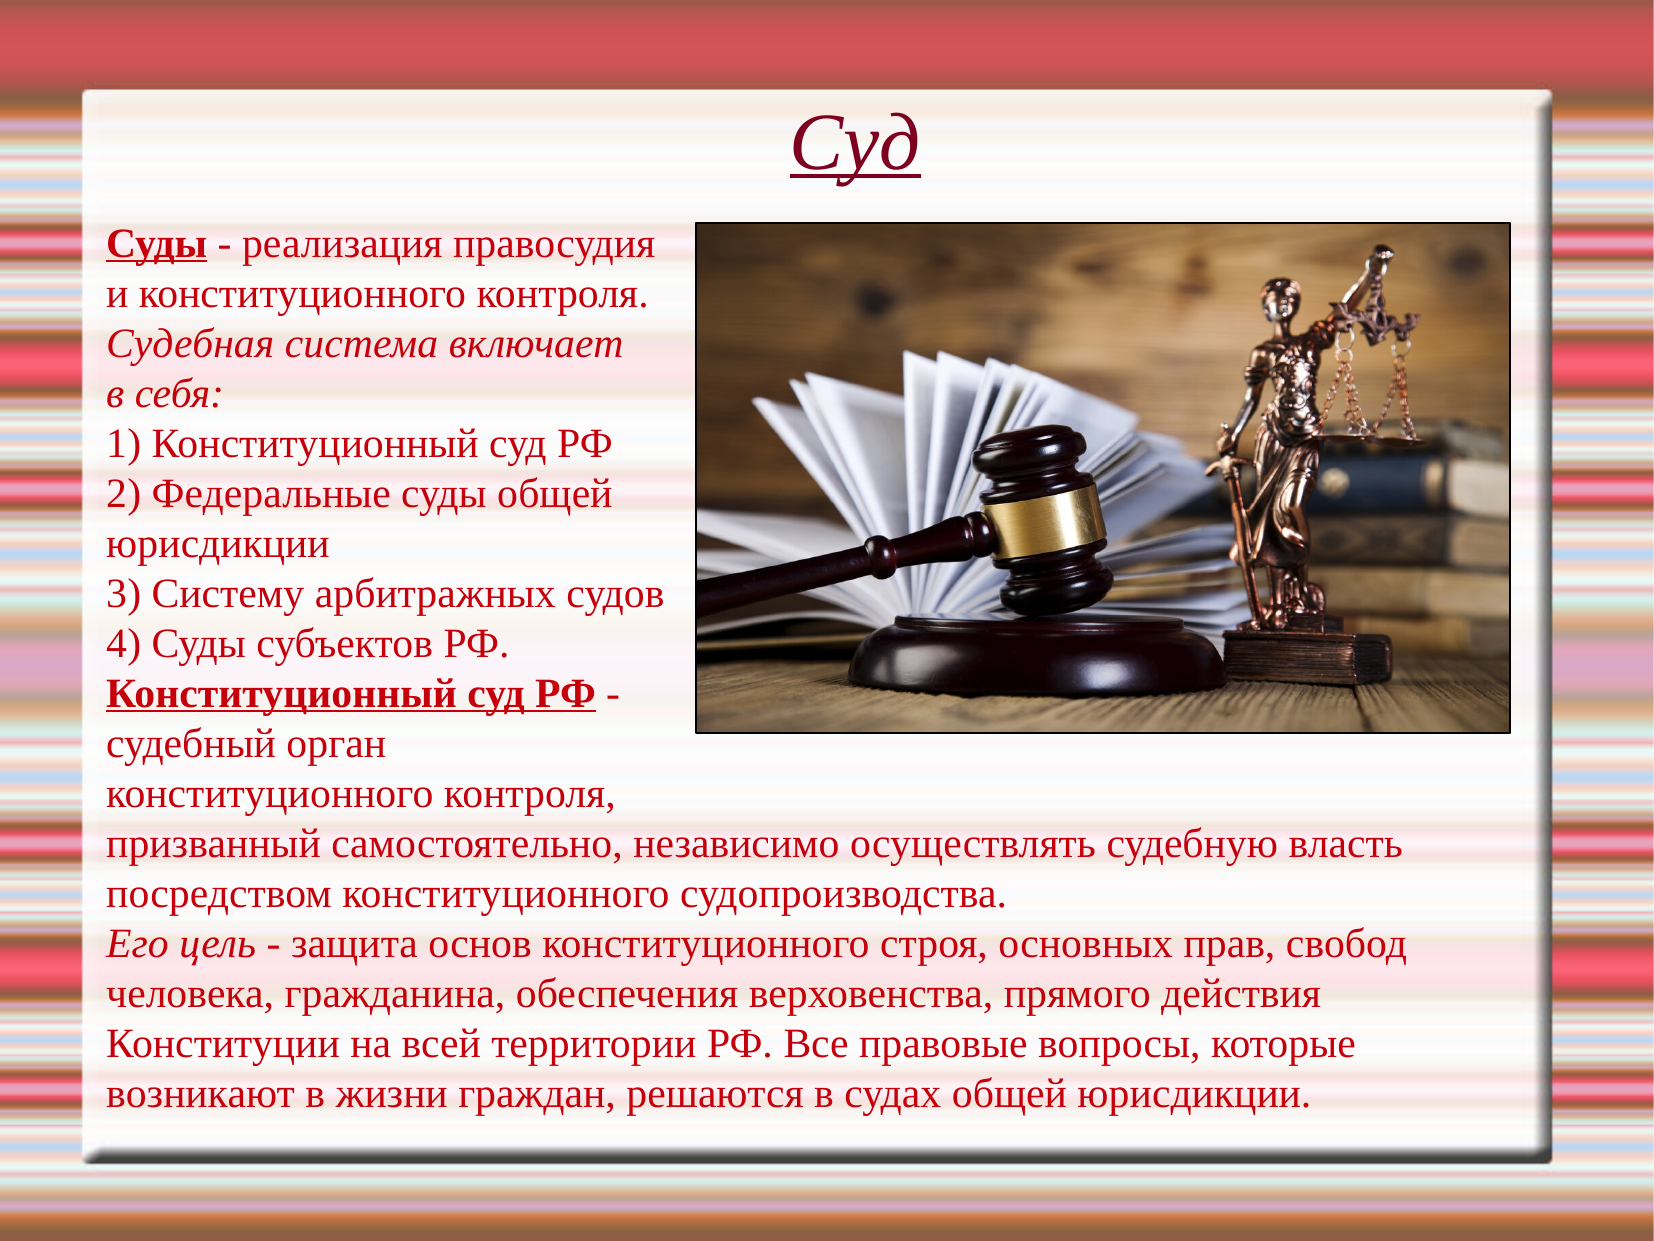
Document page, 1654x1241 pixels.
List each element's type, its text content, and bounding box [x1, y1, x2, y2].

list Суды - реализация правосудия и конституционного контроля. Судебная система включает в себя: 1) Конституционный суд РФ 2) Федеральные суды общей юрисдикции 3) Систему арбитражных судов 4) Суды субъектов РФ. Конституционный суд РФ - судебный орган конституционного контроля, призванный самостоятельно, независимо осуществлять судебную власть посредством конституционного судопроизводства. Его цель - защита основ конституционного строя, основных прав, свобод человека, гражданина, обеспечения верховенства, прямого действия Конституции на всей территории РФ. Все правовые вопросы, которые возникают в жизни граждан, решаются в судах общей юрисдикции. [106, 215, 1542, 1075]
picture [0, 0, 1654, 1241]
text_box Суд [734, 91, 976, 182]
